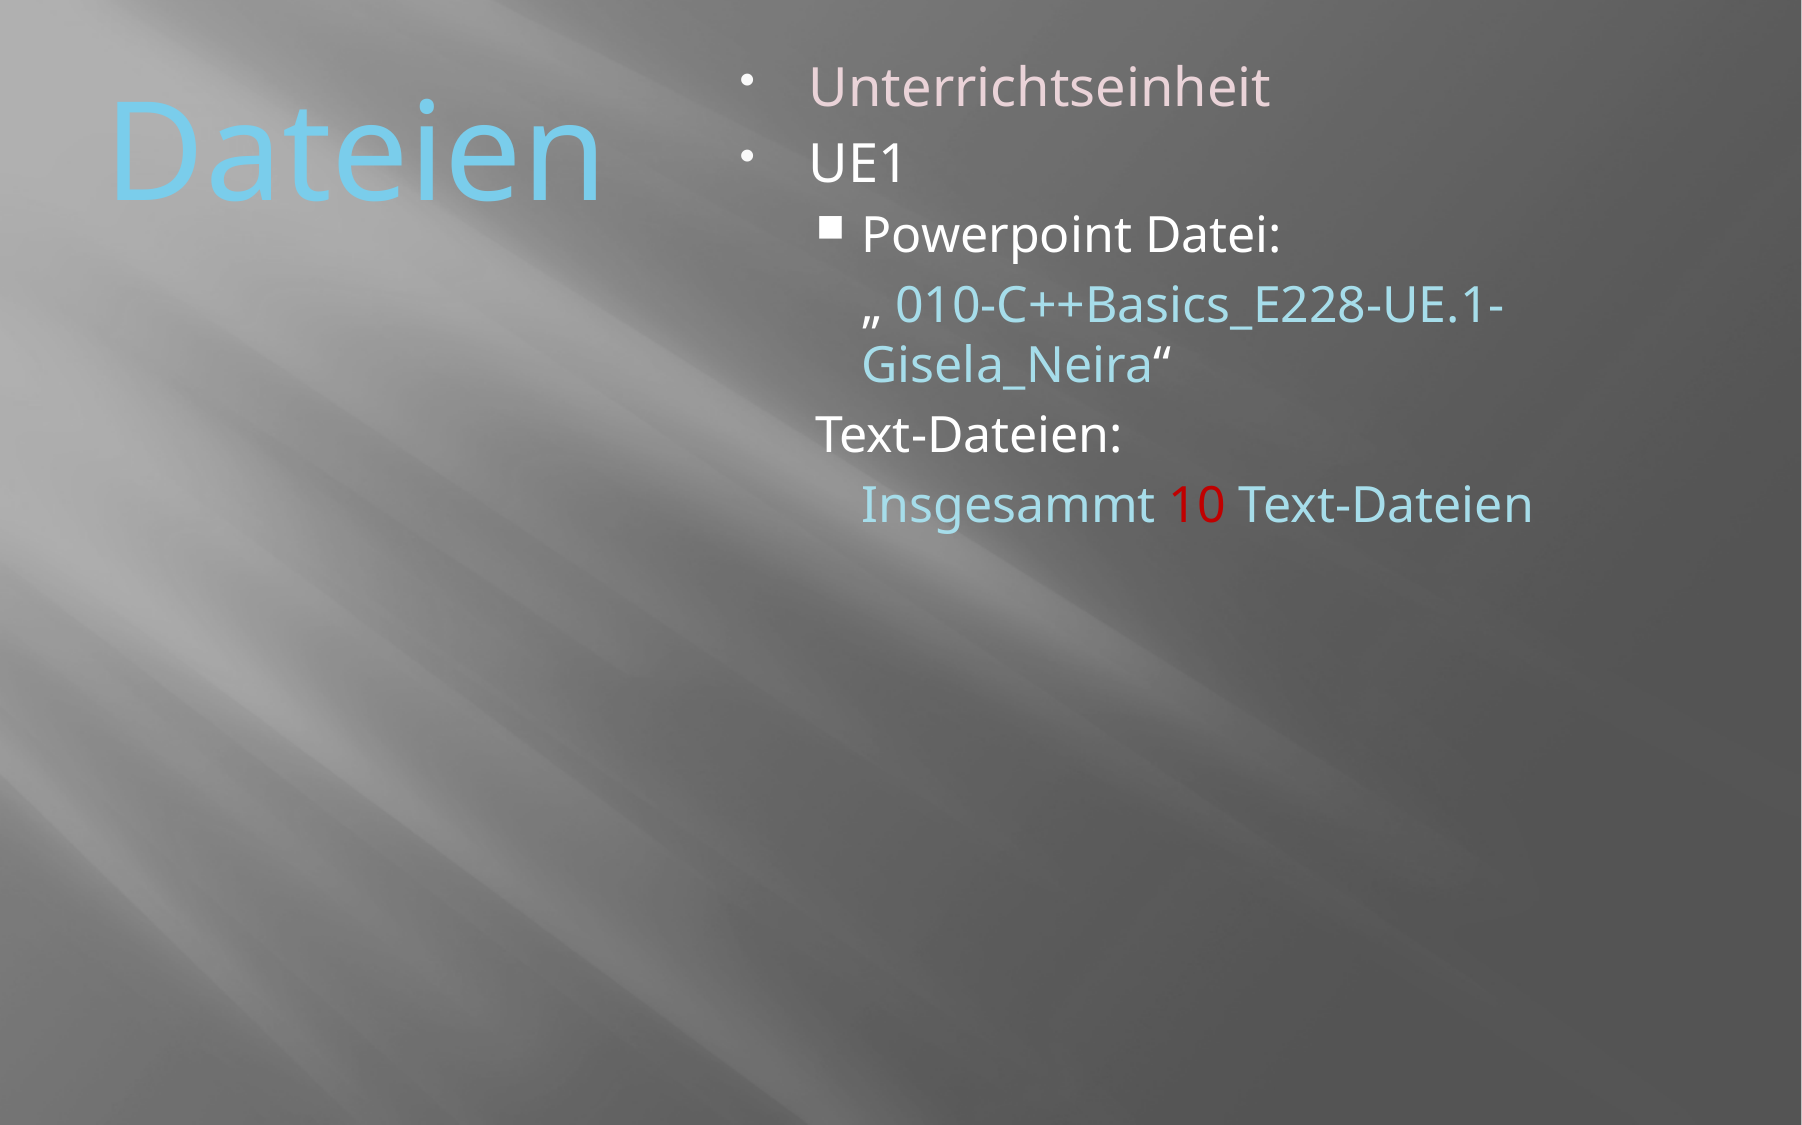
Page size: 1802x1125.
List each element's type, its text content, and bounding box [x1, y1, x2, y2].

list Unterrichtseinheit UE1 Powerpoint Datei: „ 010-C++Basics_E228-UE.1-Gisela_Neira“ Text-Dateien: Insgesammt 10 Text-Dateien [704, 44, 1771, 1008]
title Dateien [90, 44, 683, 236]
